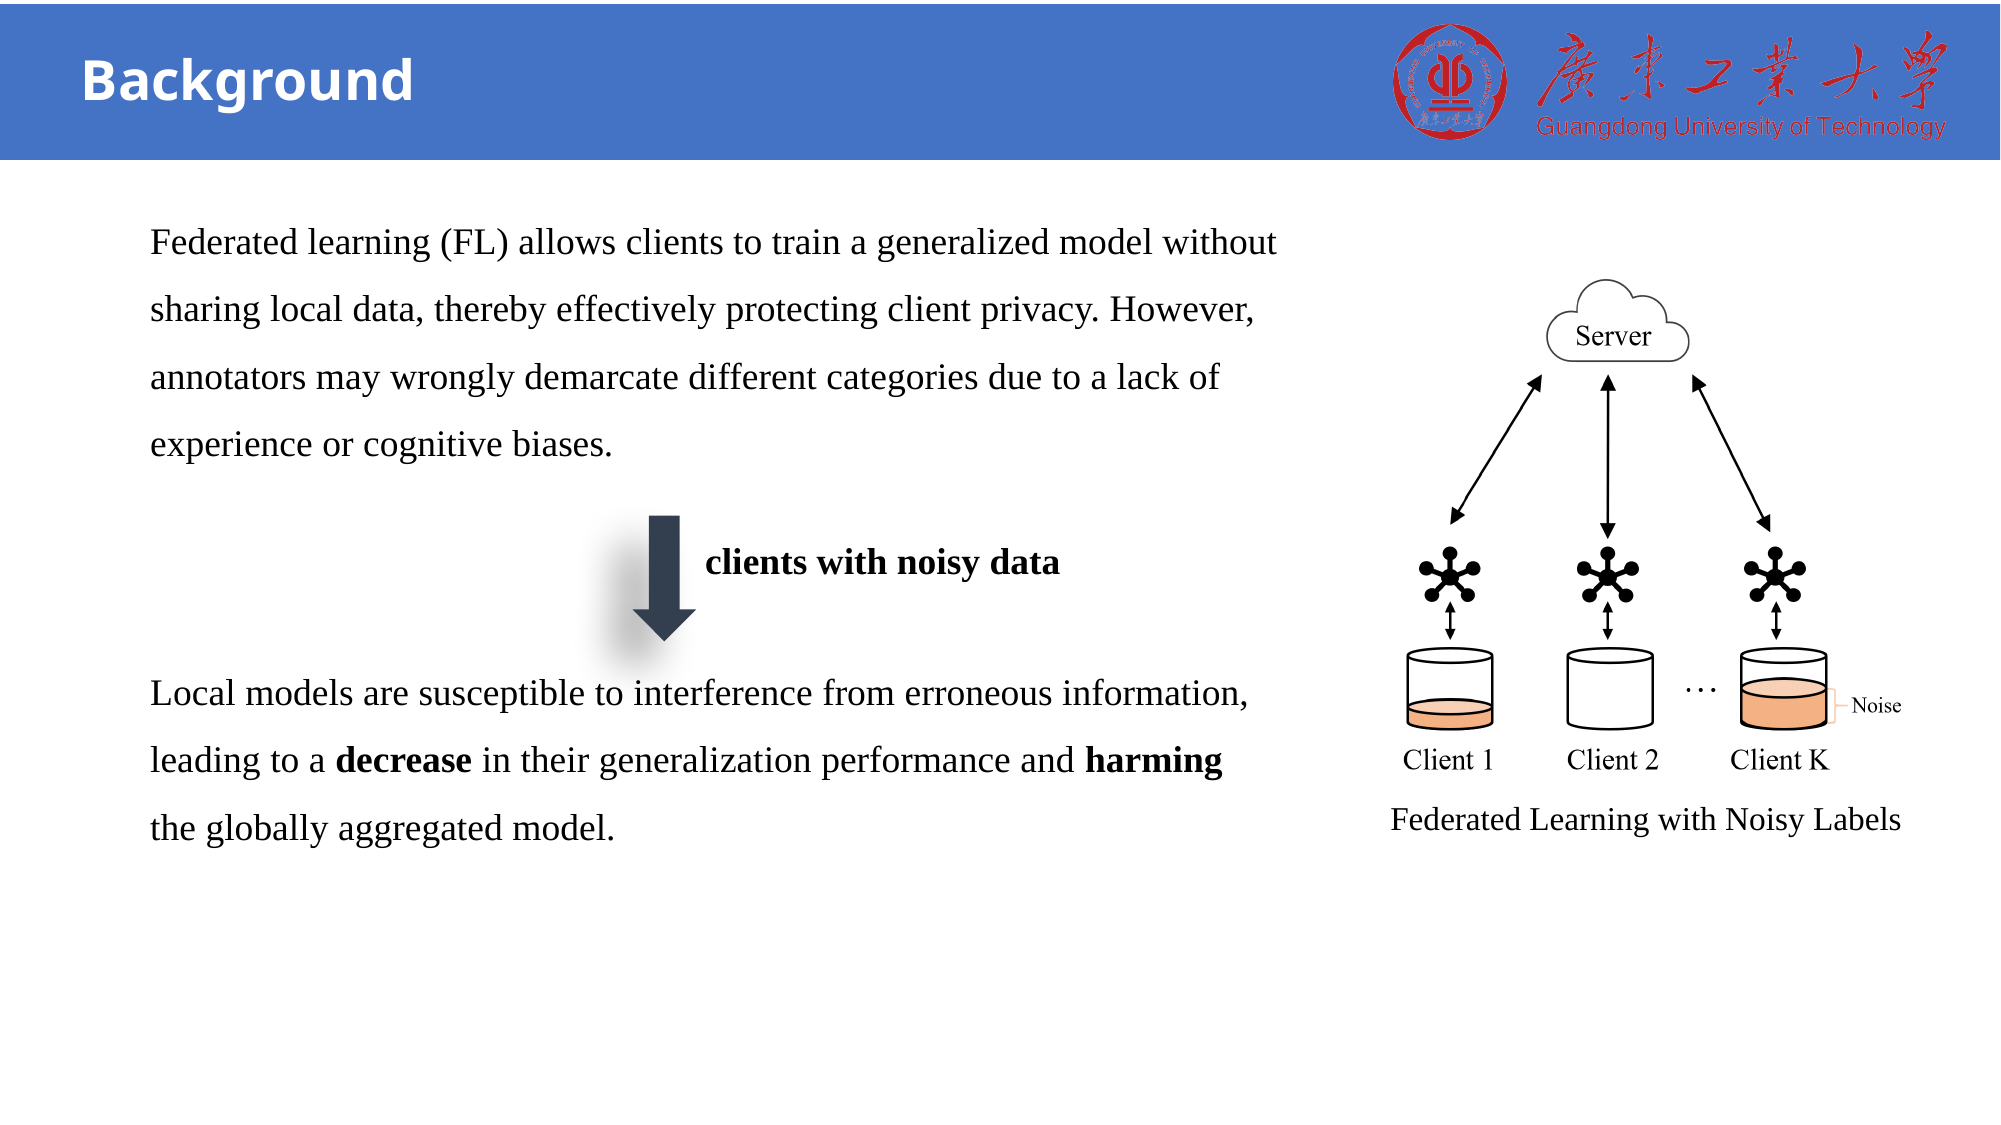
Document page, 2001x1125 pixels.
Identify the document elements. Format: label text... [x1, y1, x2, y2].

text_box [635, 516, 693, 638]
text_box Local models are susceptible to interference from erroneous information, leading to a decrease in their generalization performance and harming the globally aggregated model. [135, 638, 1284, 856]
text_box Federated Learning with Noisy Labels [1352, 789, 1941, 845]
picture [1393, 24, 1947, 140]
text_box Background [66, 37, 1205, 186]
text_box clients with noisy data [690, 507, 1284, 590]
text_box Federated learning (FL) allows clients to train a generalized model without sharing local data, thereby effectively protecting client privacy. However, annotators may wrongly demarcate different categories due to a lack of experience or cognitive biases. [135, 186, 1317, 472]
picture [1352, 272, 1915, 790]
